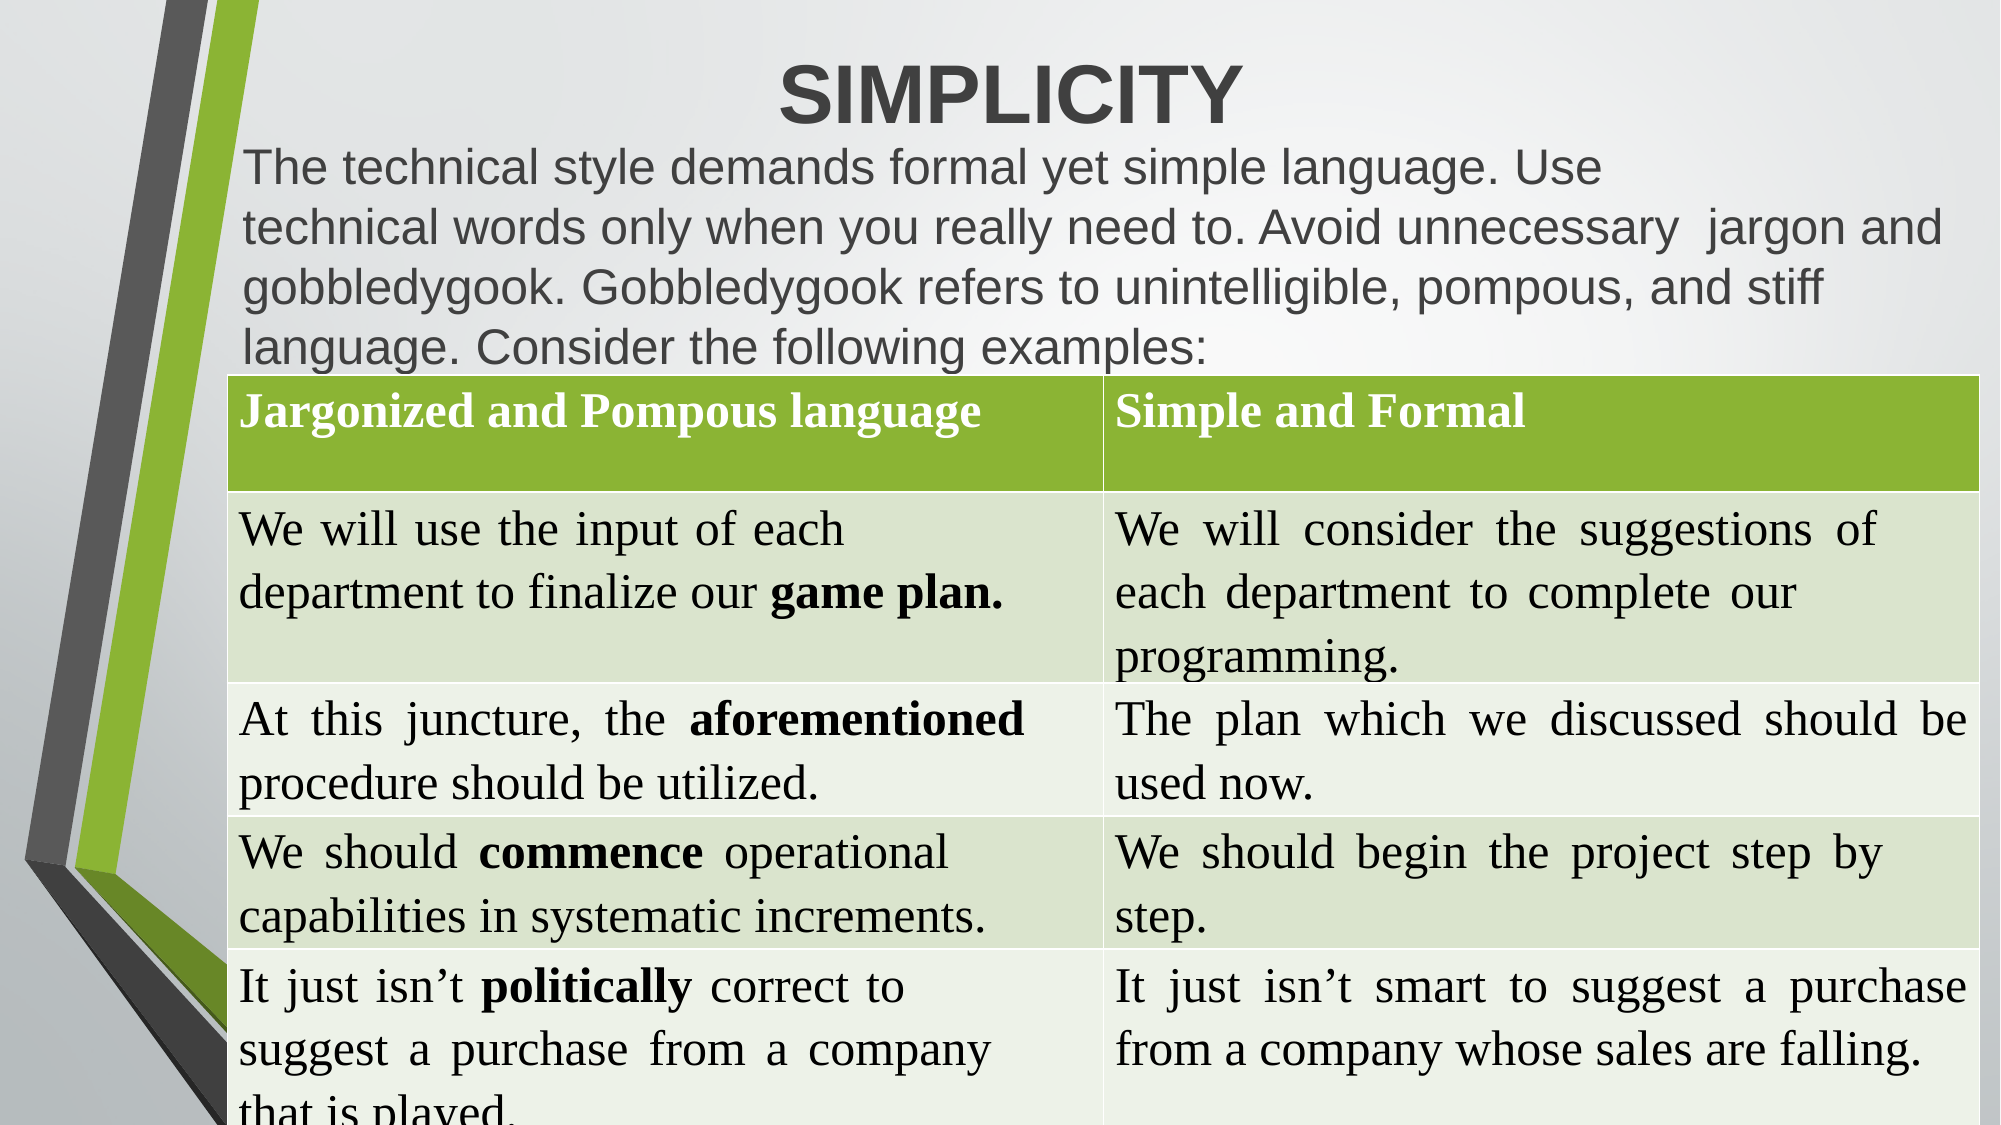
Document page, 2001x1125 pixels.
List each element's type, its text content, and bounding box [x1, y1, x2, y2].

list [133, 330, 1903, 922]
table_cell We will use the input of each department to finalize our game plan. [228, 493, 1103, 682]
table_cell We will consider the suggestions of each department to complete our programming. [1104, 493, 1979, 682]
table_header Simple and Formal [1104, 376, 1979, 491]
table_cell The plan which we discussed should be used now. [1104, 684, 1979, 815]
list The technical style demands formal yet simple language. Use technical words only when you really need to. Avoid unnecessary jargon and gobbledygook. Gobbledygook refers to unintelligible, pompous, and stiff language. Consider the following examples: [227, 216, 1996, 293]
table_cell We should commence operational capabilities in systematic increments. [228, 817, 1103, 948]
table_cell We should begin the project step by step. [1104, 817, 1979, 948]
title SIMPLICITY [23, 2, 2000, 179]
table_header Jargonized and Pompous language [228, 376, 1103, 491]
table_cell It just isn’t politically correct to suggest a purchase from a company that is played. [228, 950, 1103, 1125]
table_cell It just isn’t smart to suggest a purchase from a company whose sales are falling. [1104, 950, 1979, 1125]
table_cell At this juncture, the aforementioned procedure should be utilized. [228, 684, 1103, 815]
